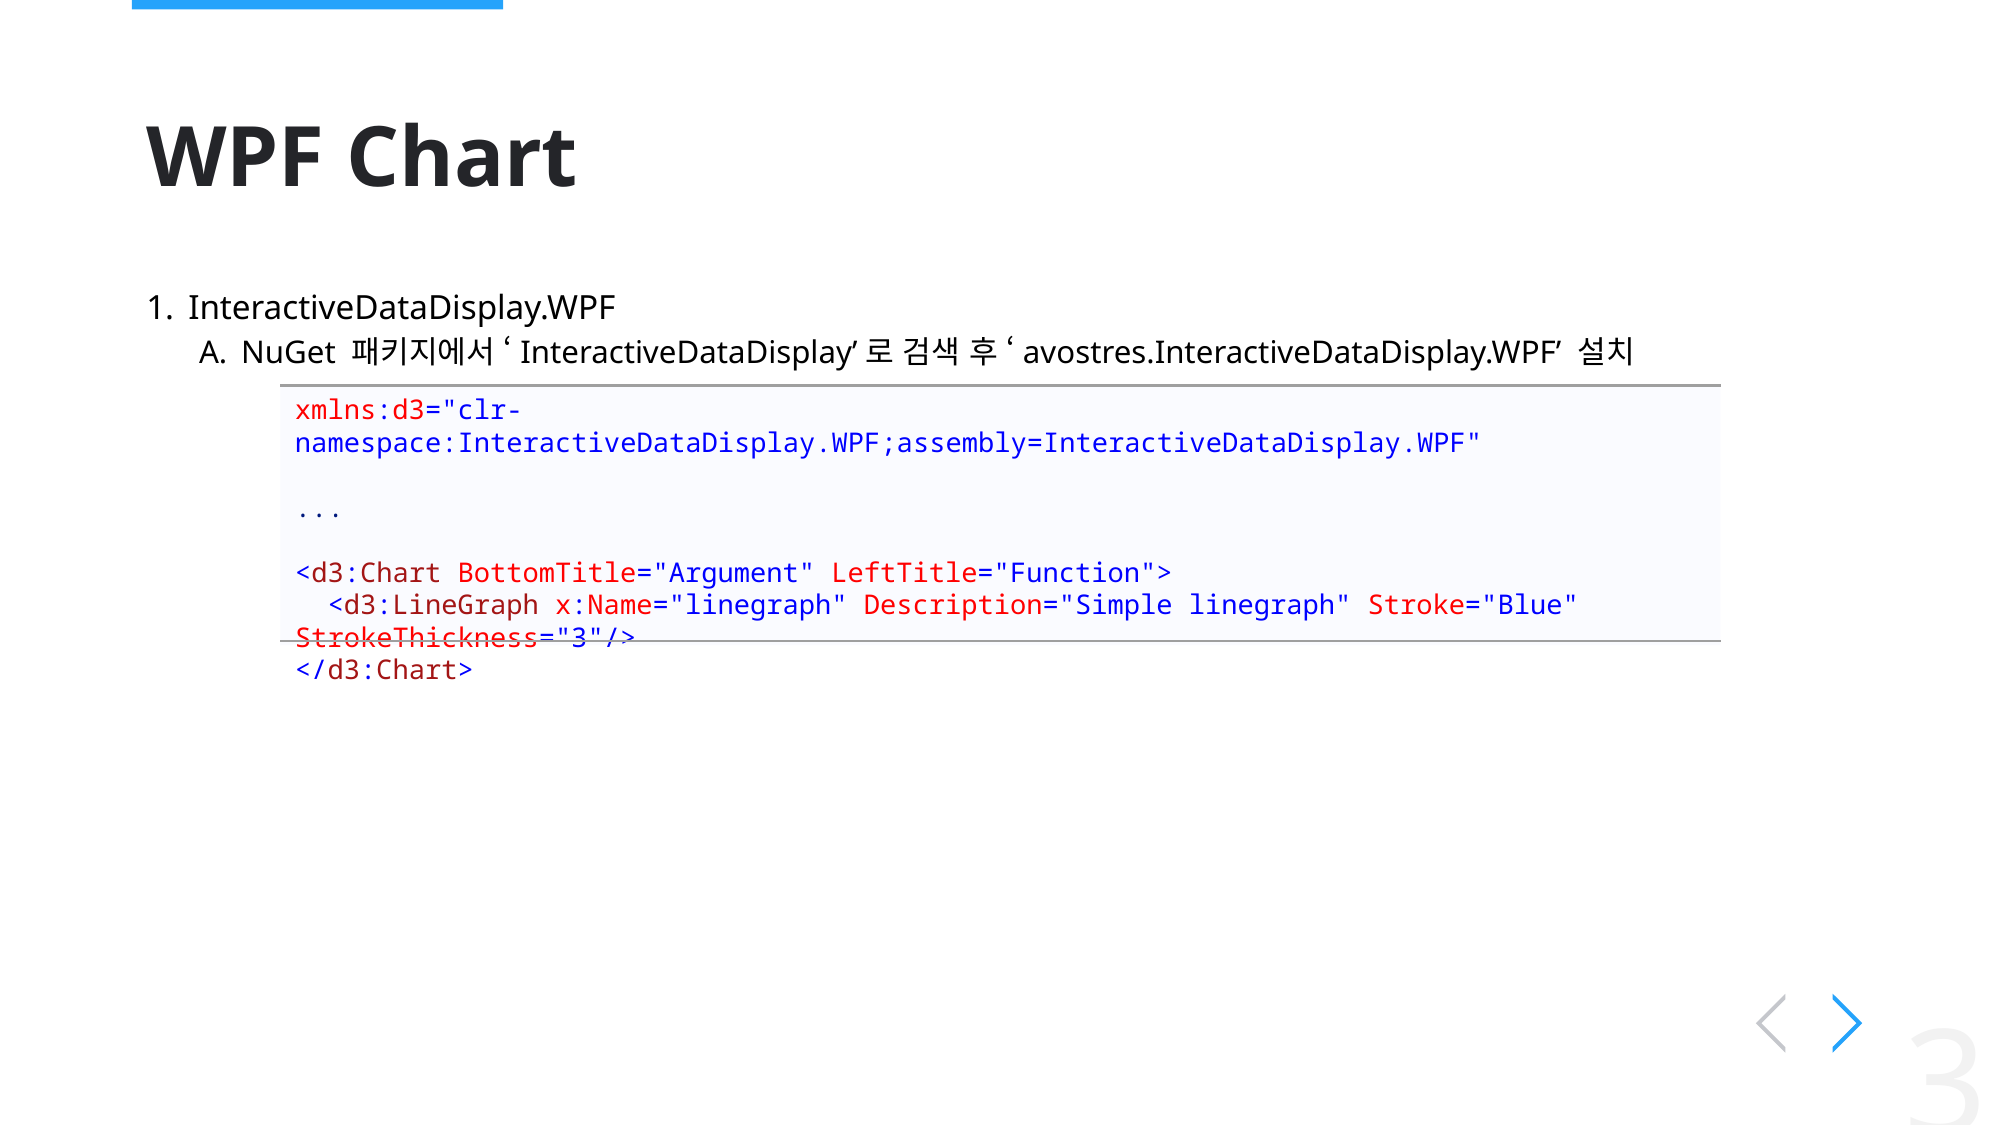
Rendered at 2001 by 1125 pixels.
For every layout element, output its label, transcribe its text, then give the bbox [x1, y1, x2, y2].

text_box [280, 385, 1721, 646]
list InteractiveDataDisplay.WPF NuGet 패키지에서 ‘InteractiveDataDisplay’로 검색 후 ‘avostres.InteractiveDataDisplay.WPF’ 설치 [131, 278, 1870, 970]
title WPF Chart [131, 95, 1870, 201]
slide_number 3 [1534, 981, 2000, 1125]
